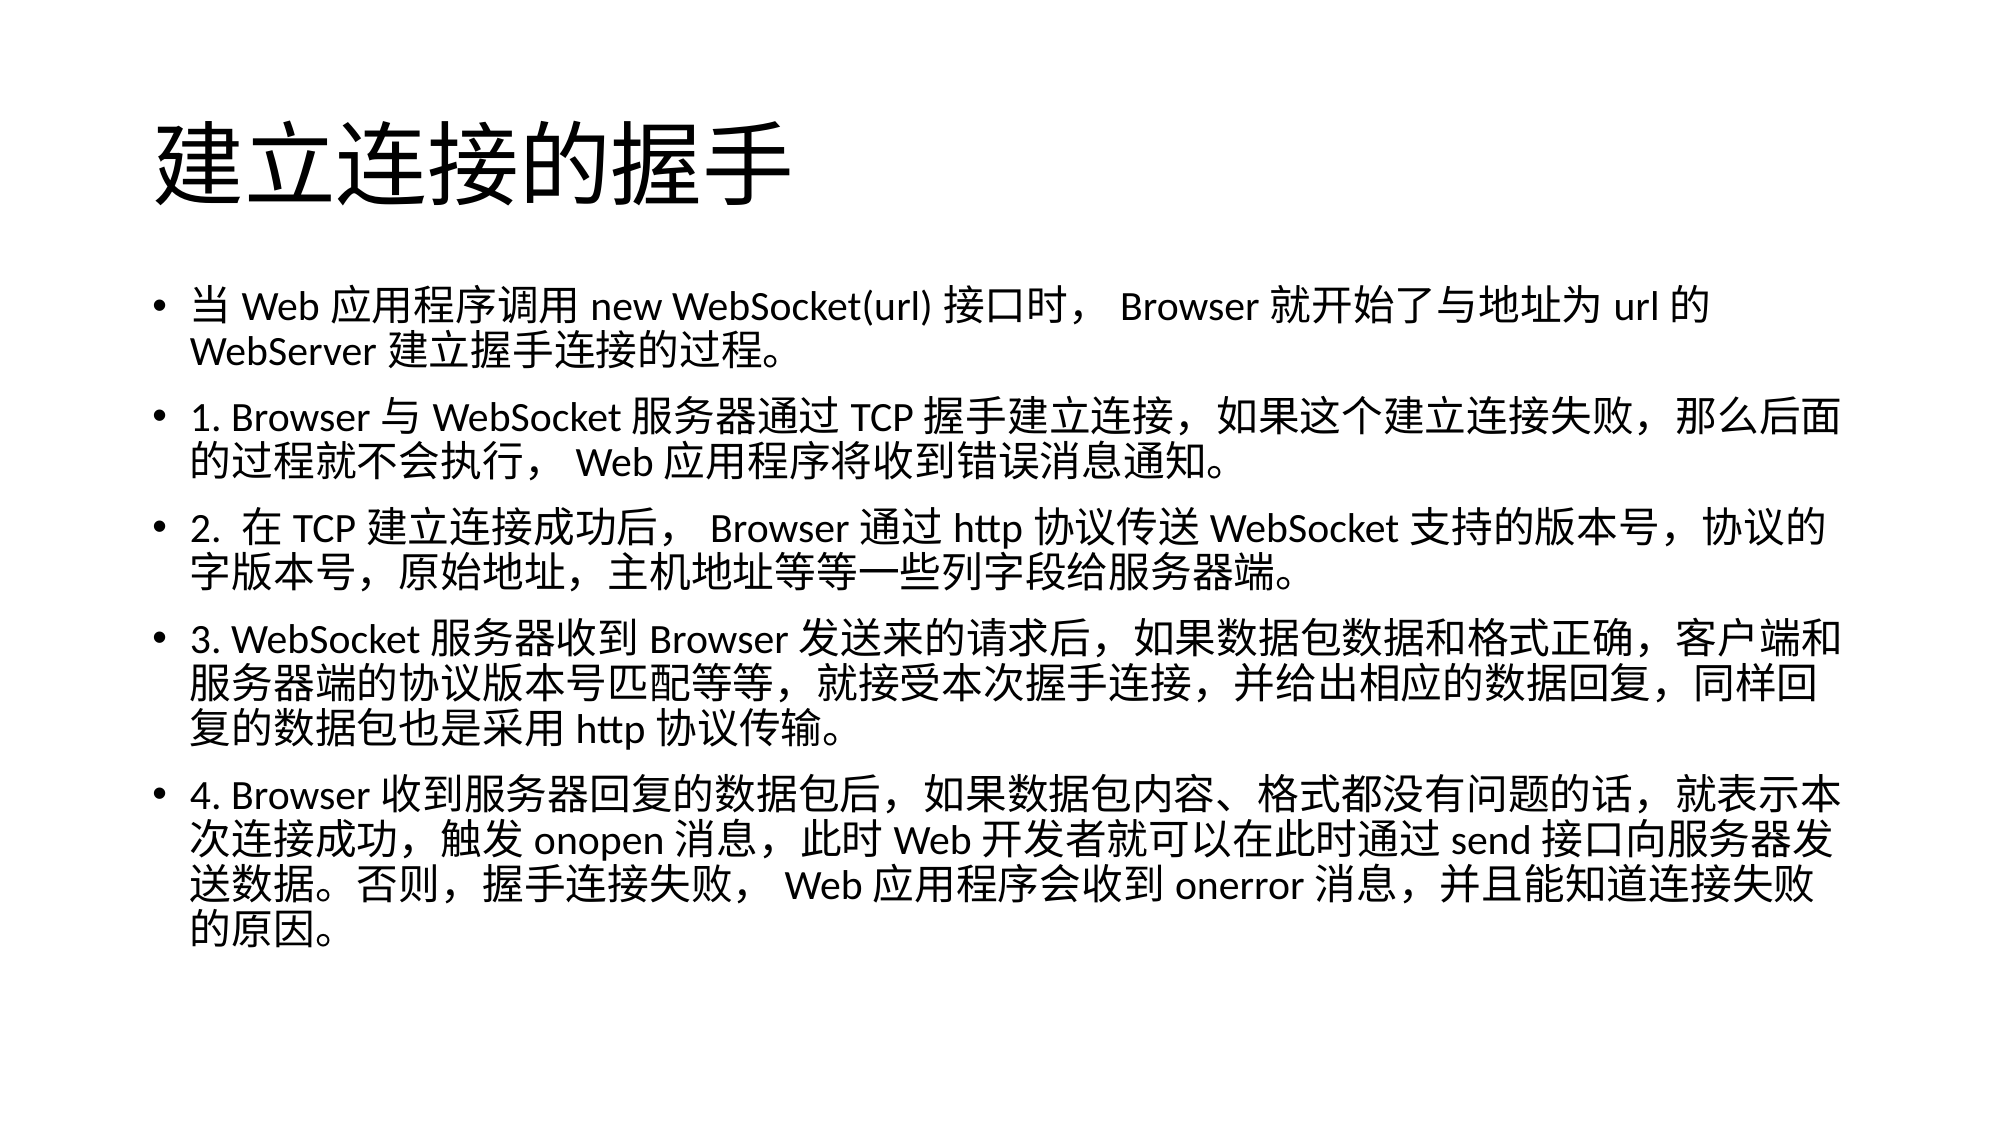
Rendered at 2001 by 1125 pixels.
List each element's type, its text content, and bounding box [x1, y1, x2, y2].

list 当Web应用程序调用new WebSocket(url)接口时，Browser就开始了与地址为url的WebServer建立握手连接的过程。 1. Browser与WebSocket服务器通过TCP握手建立连接，如果这个建立连接失败，那么后面的过程就不会执行，Web应用程序将收到错误消息通知。 2. 在TCP建立连接成功后，Browser通过http协议传送WebSocket支持的版本号，协议的字版本号，原始地址，主机地址等等一些列字段给服务器端。 3. WebSocket服务器收到Browser发送来的请求后，如果数据包数据和格式正确，客户端和服务器端的协议版本号匹配等等，就接受本次握手连接，并给出相应的数据回复，同样回复的数据包也是采用http协议传输。 4. Browser收到服务器回复的数据包后，如果数据包内容、格式都没有问题的话，就表示本次连接成功，触发onopen消息，此时Web开发者就可以在此时通过send接口向服务器发送数据。否则，握手连接失败，Web应用程序会收到onerror消息，并且能知道连接失败的原因。 [137, 277, 1863, 992]
title 建立连接的握手 [137, 59, 1863, 277]
